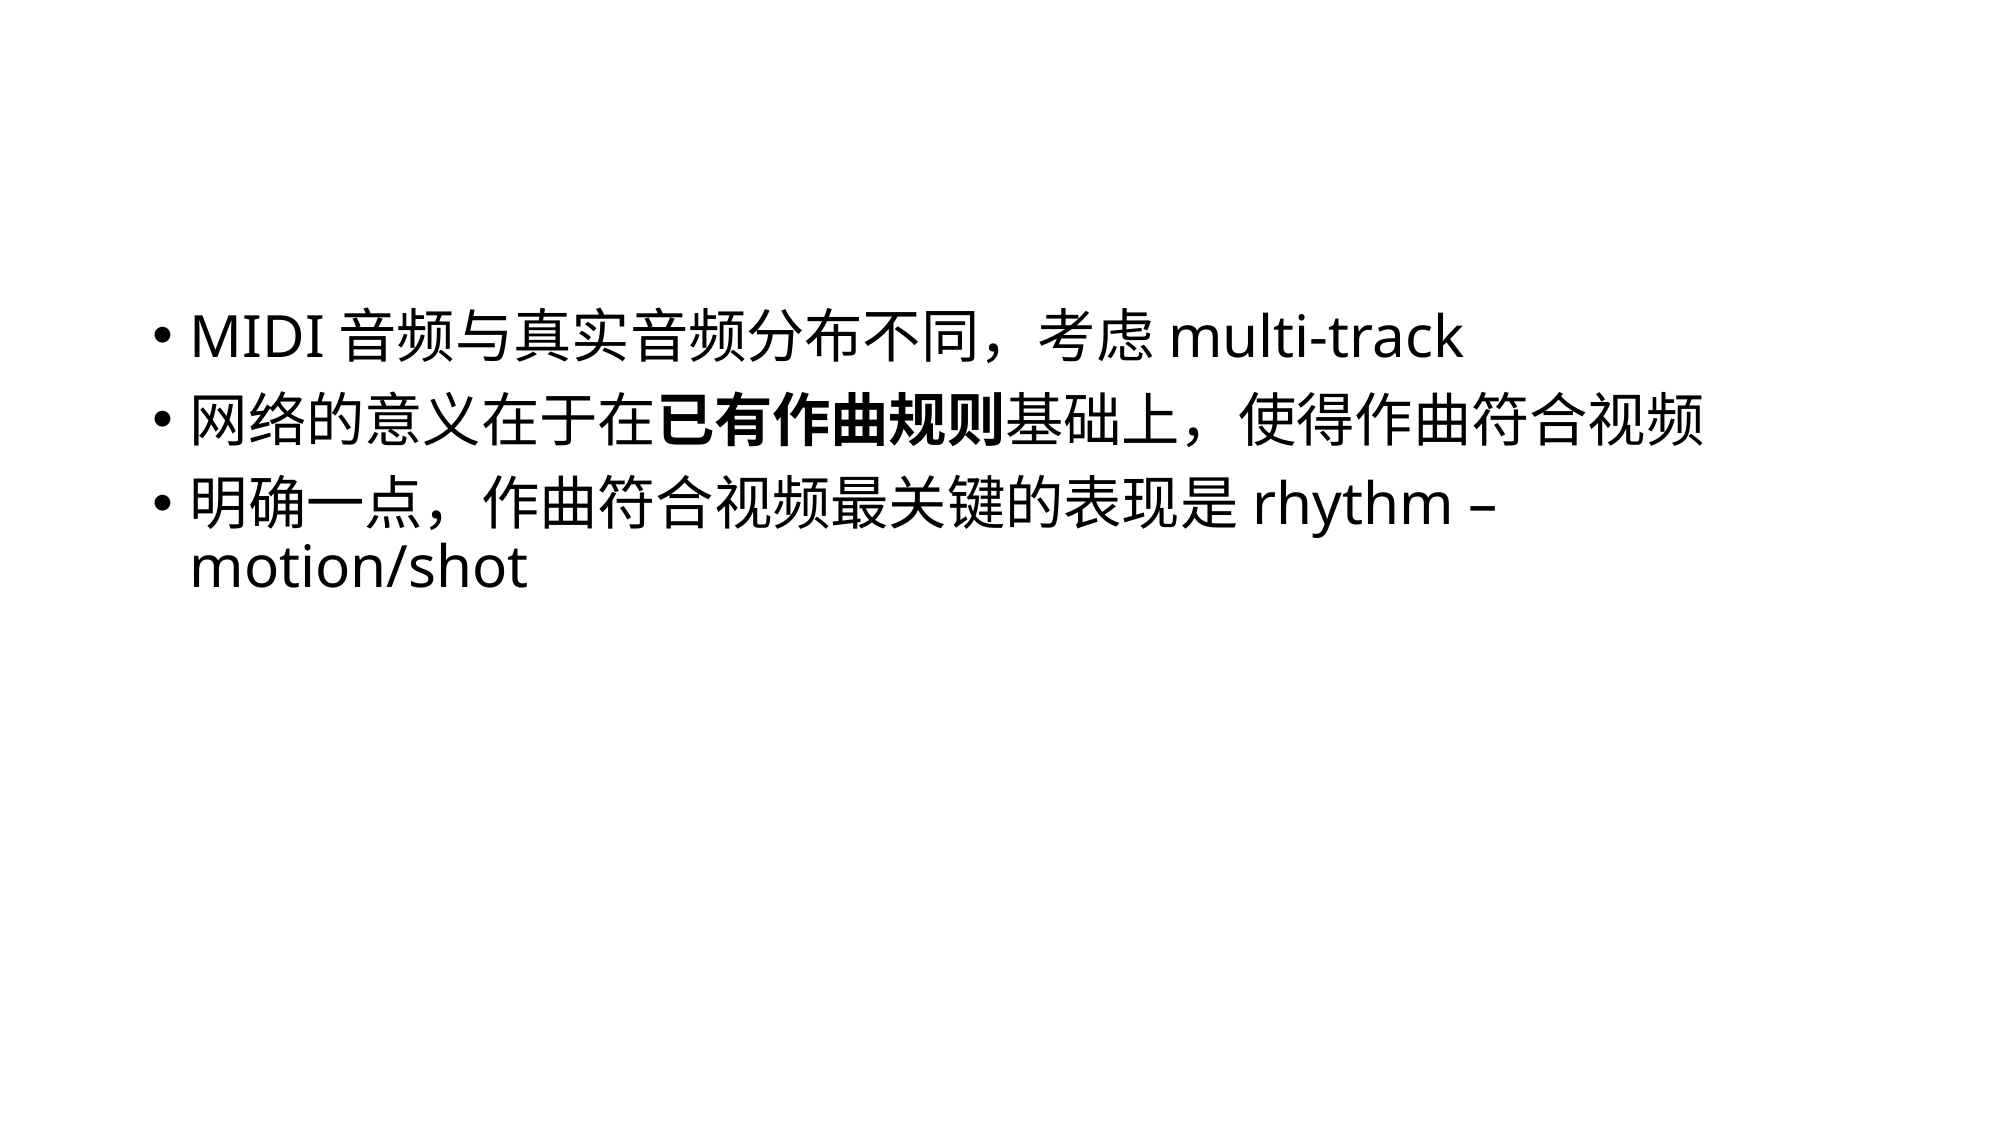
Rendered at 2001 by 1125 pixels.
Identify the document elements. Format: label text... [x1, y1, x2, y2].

list MIDI音频与真实音频分布不同，考虑multi-track 网络的意义在于在已有作曲规则基础上，使得作曲符合视频 明确一点，作曲符合视频最关键的表现是rhythm – motion/shot [137, 299, 1863, 1014]
